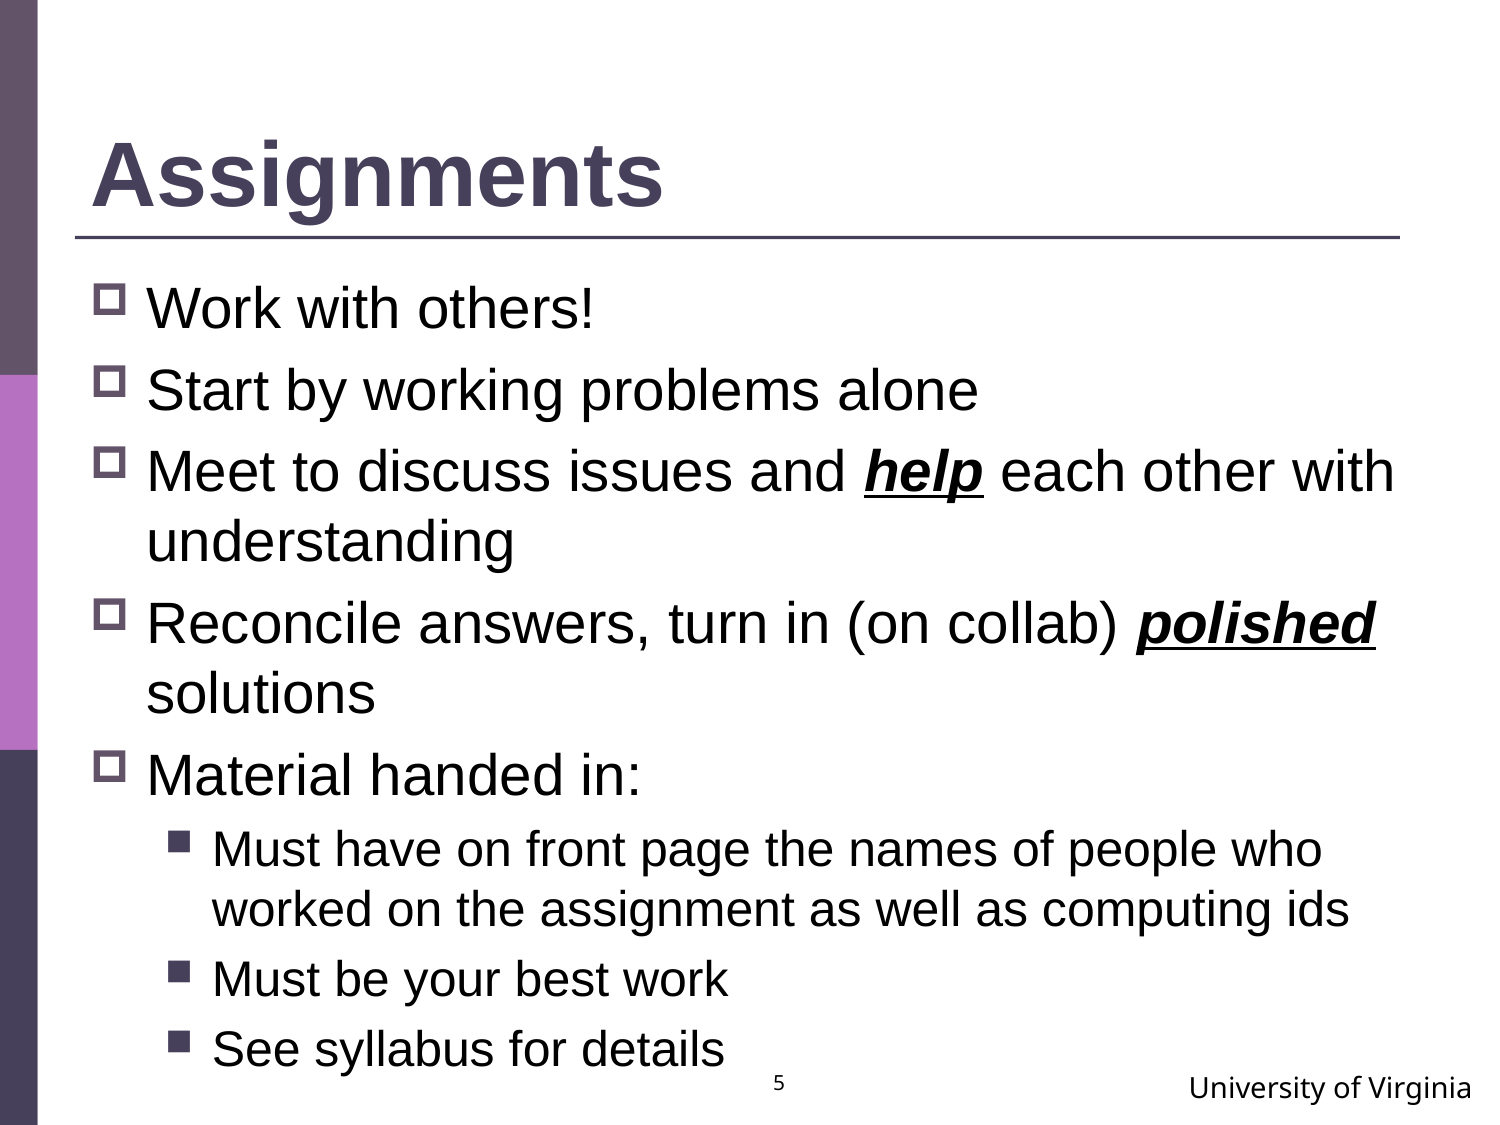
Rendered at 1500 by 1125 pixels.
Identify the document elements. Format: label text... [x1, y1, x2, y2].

title Assignments [74, 45, 1426, 233]
slide_number 5 [699, 1062, 801, 1113]
list Work with others! Start by working problems alone Meet to discuss issues and help each other with understanding Reconcile answers, turn in (on collab) polished solutions Material handed in: Must have on front page the names of people who worked on the assignment as well as computing ids Must be your best work See syllabus for details [74, 262, 1426, 1006]
